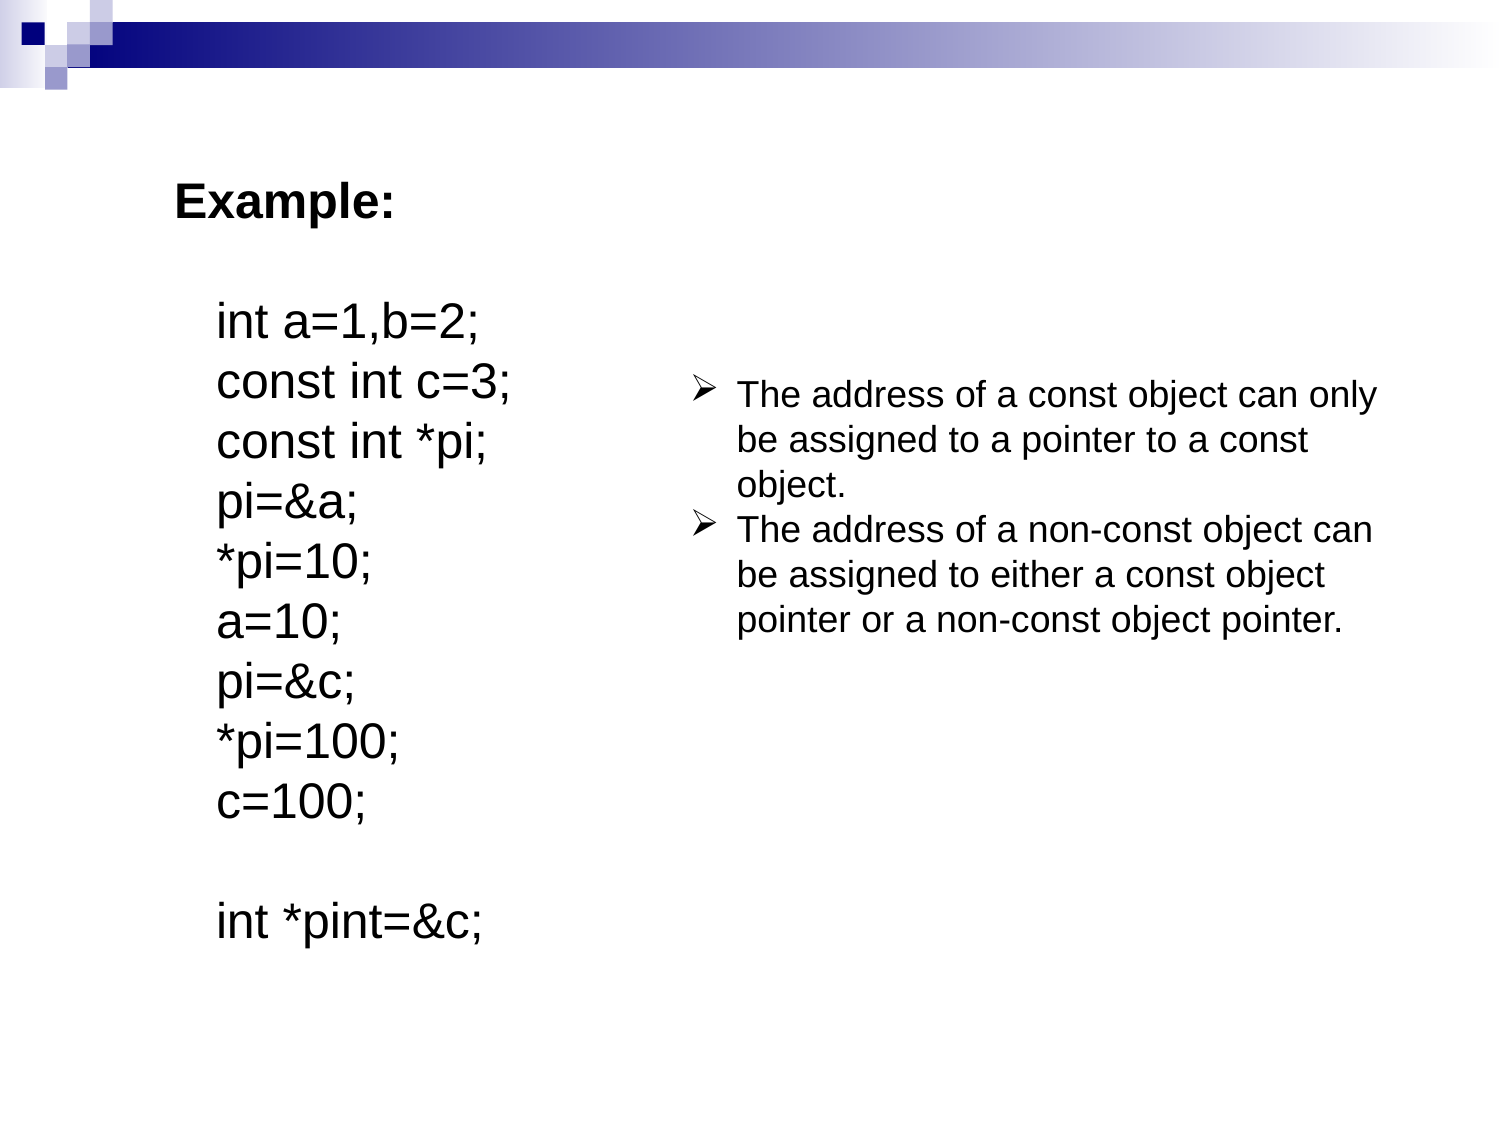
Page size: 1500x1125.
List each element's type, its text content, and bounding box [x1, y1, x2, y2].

text_box The address of a const object can only be assigned to a pointer to a const object. The address of a non-const object can be assigned to either a const object pointer or a non-const object pointer. [674, 362, 1425, 648]
text_box Example: int a=1,b=2; const int c=3; const int *pi; pi=&a; *pi=10; a=10; pi=&c; *pi=100; c=100; int *pint=&c; [159, 160, 1196, 1016]
